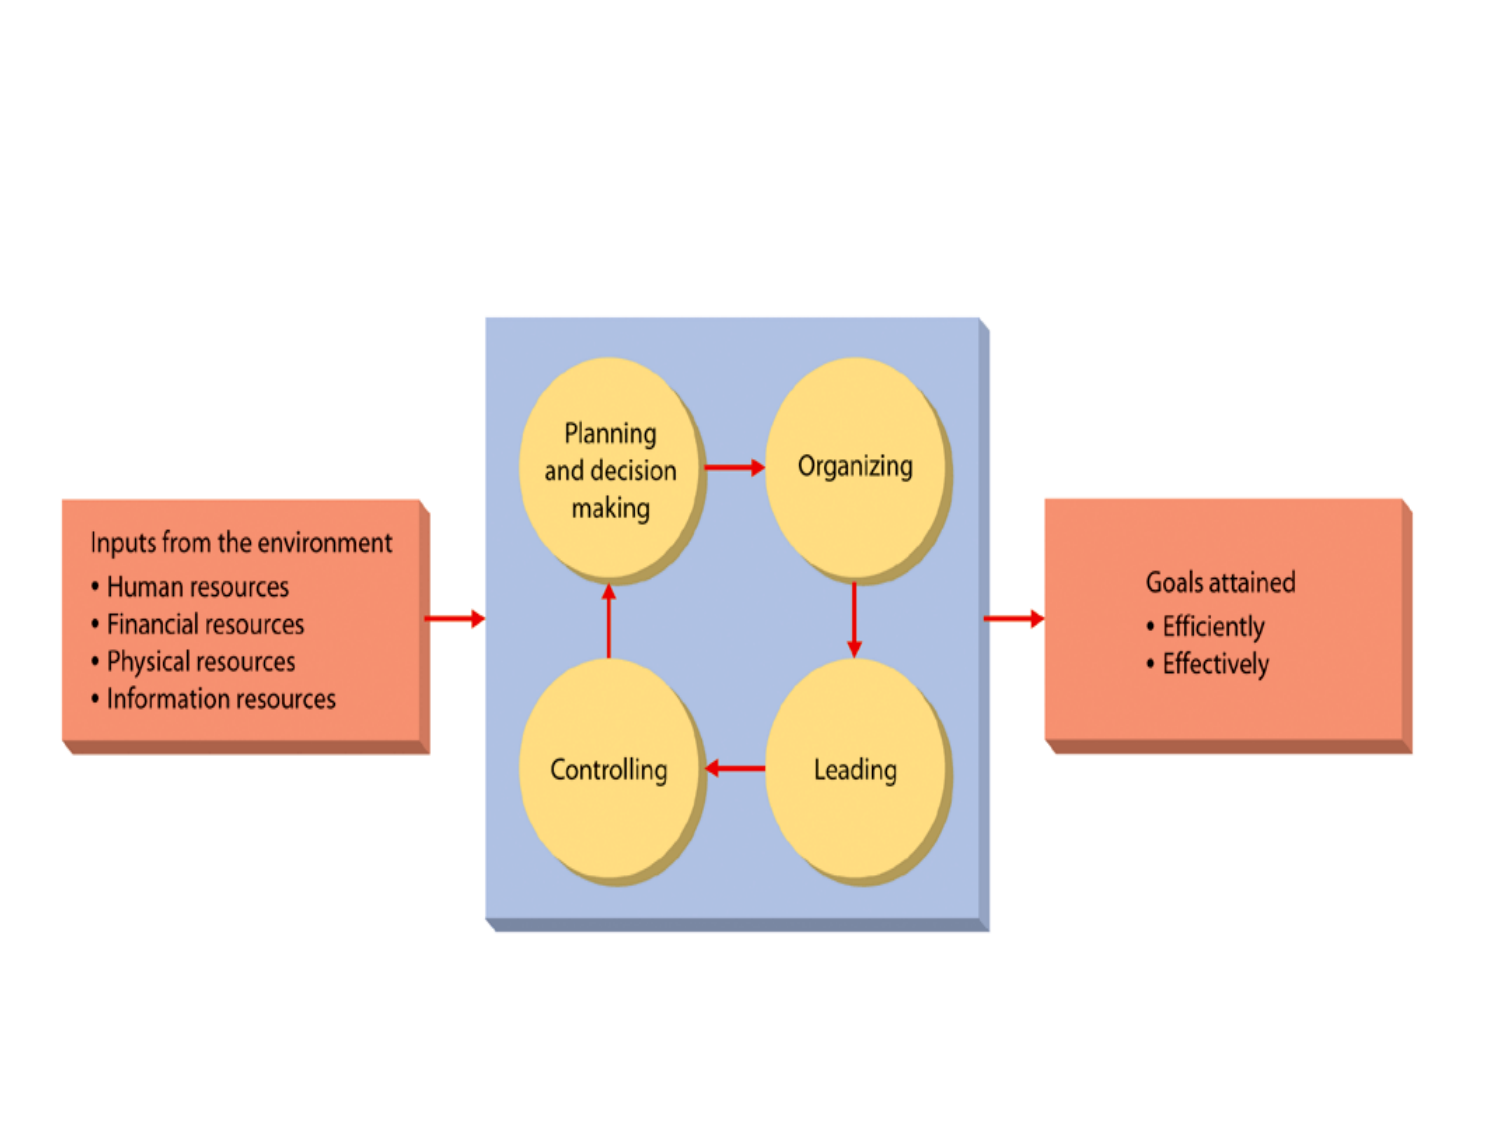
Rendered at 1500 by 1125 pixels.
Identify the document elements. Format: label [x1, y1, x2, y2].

picture [37, 287, 1438, 963]
